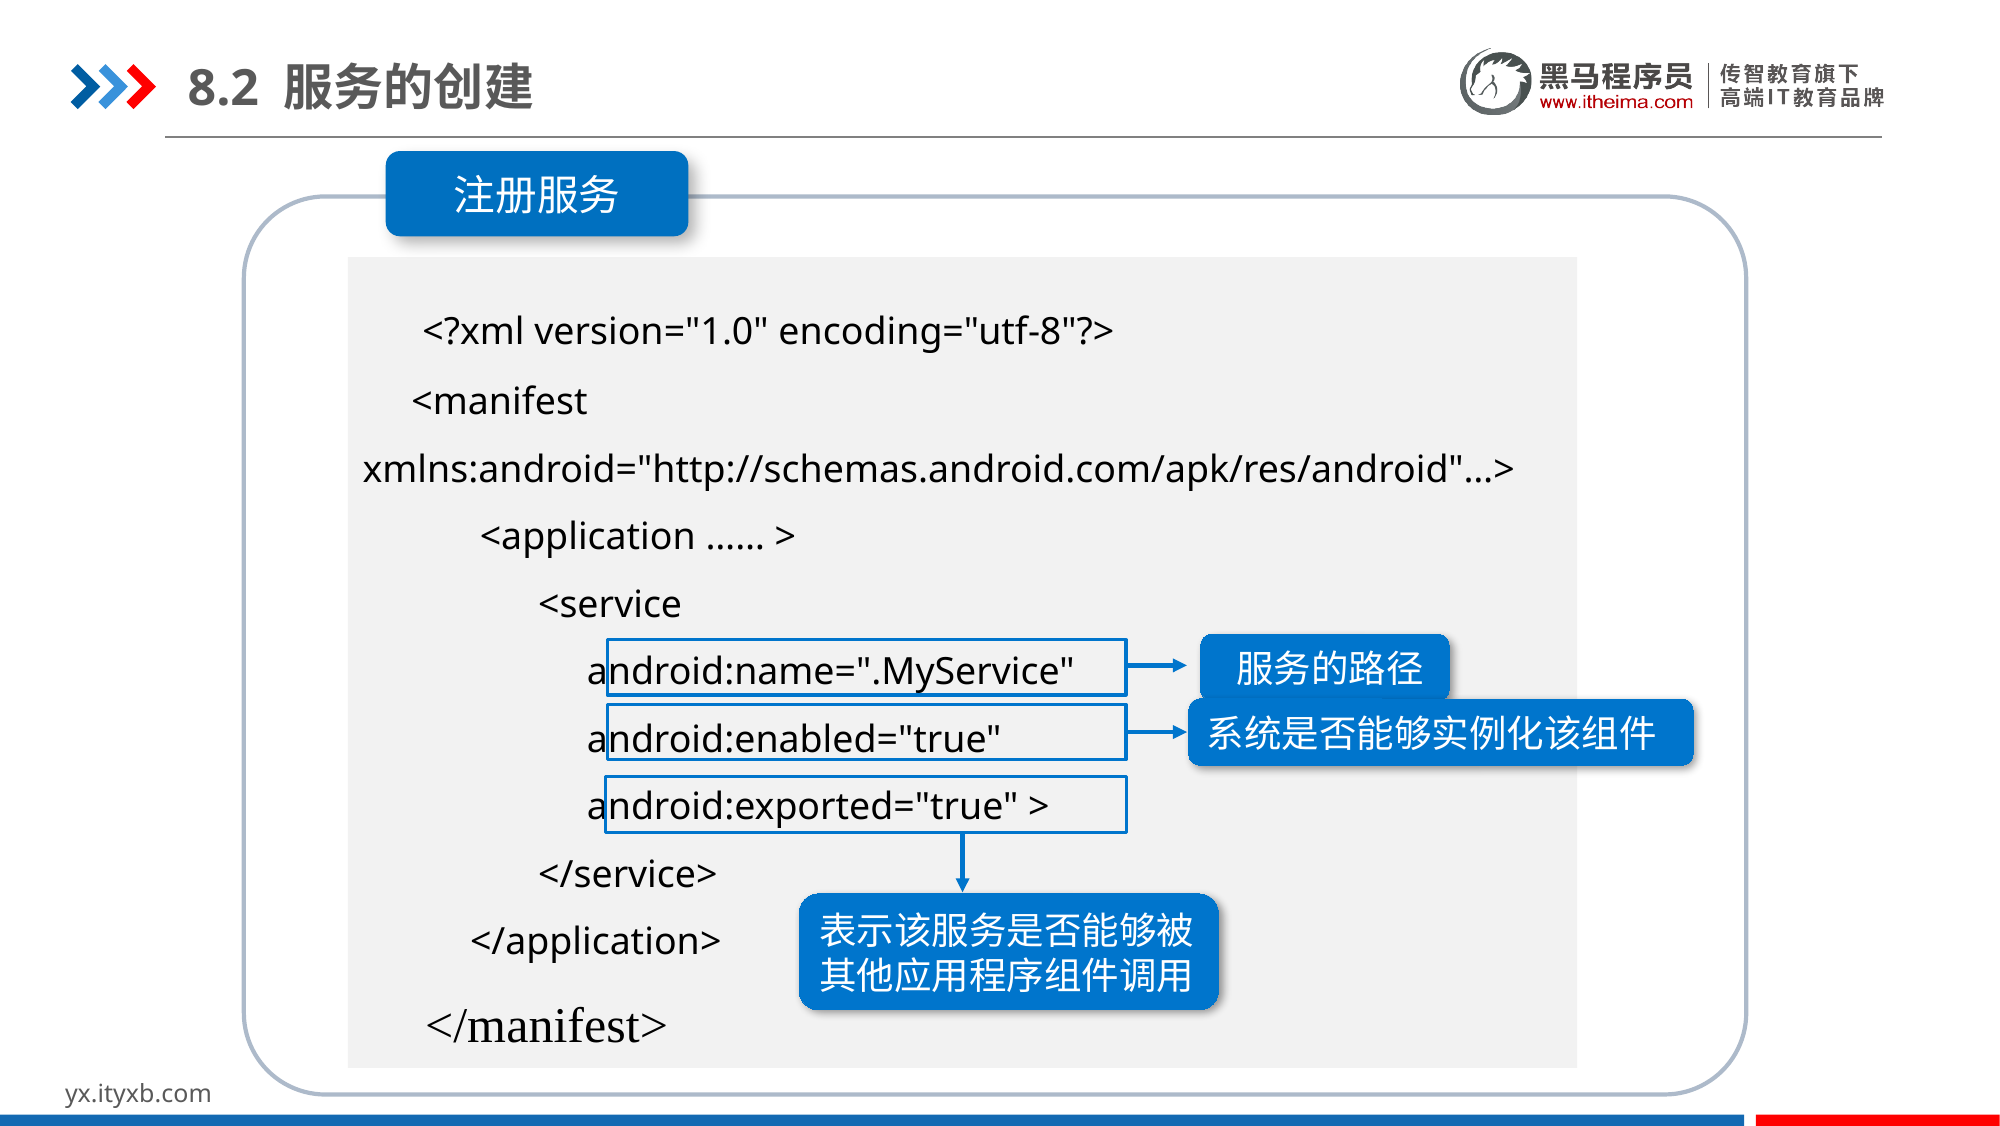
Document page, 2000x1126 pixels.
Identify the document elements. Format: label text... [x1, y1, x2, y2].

picture [1460, 48, 1887, 115]
text_box [241, 194, 1749, 1097]
text_box 8.2 服务的创建 [187, 43, 827, 127]
text_box 注册服务 [383, 148, 691, 239]
